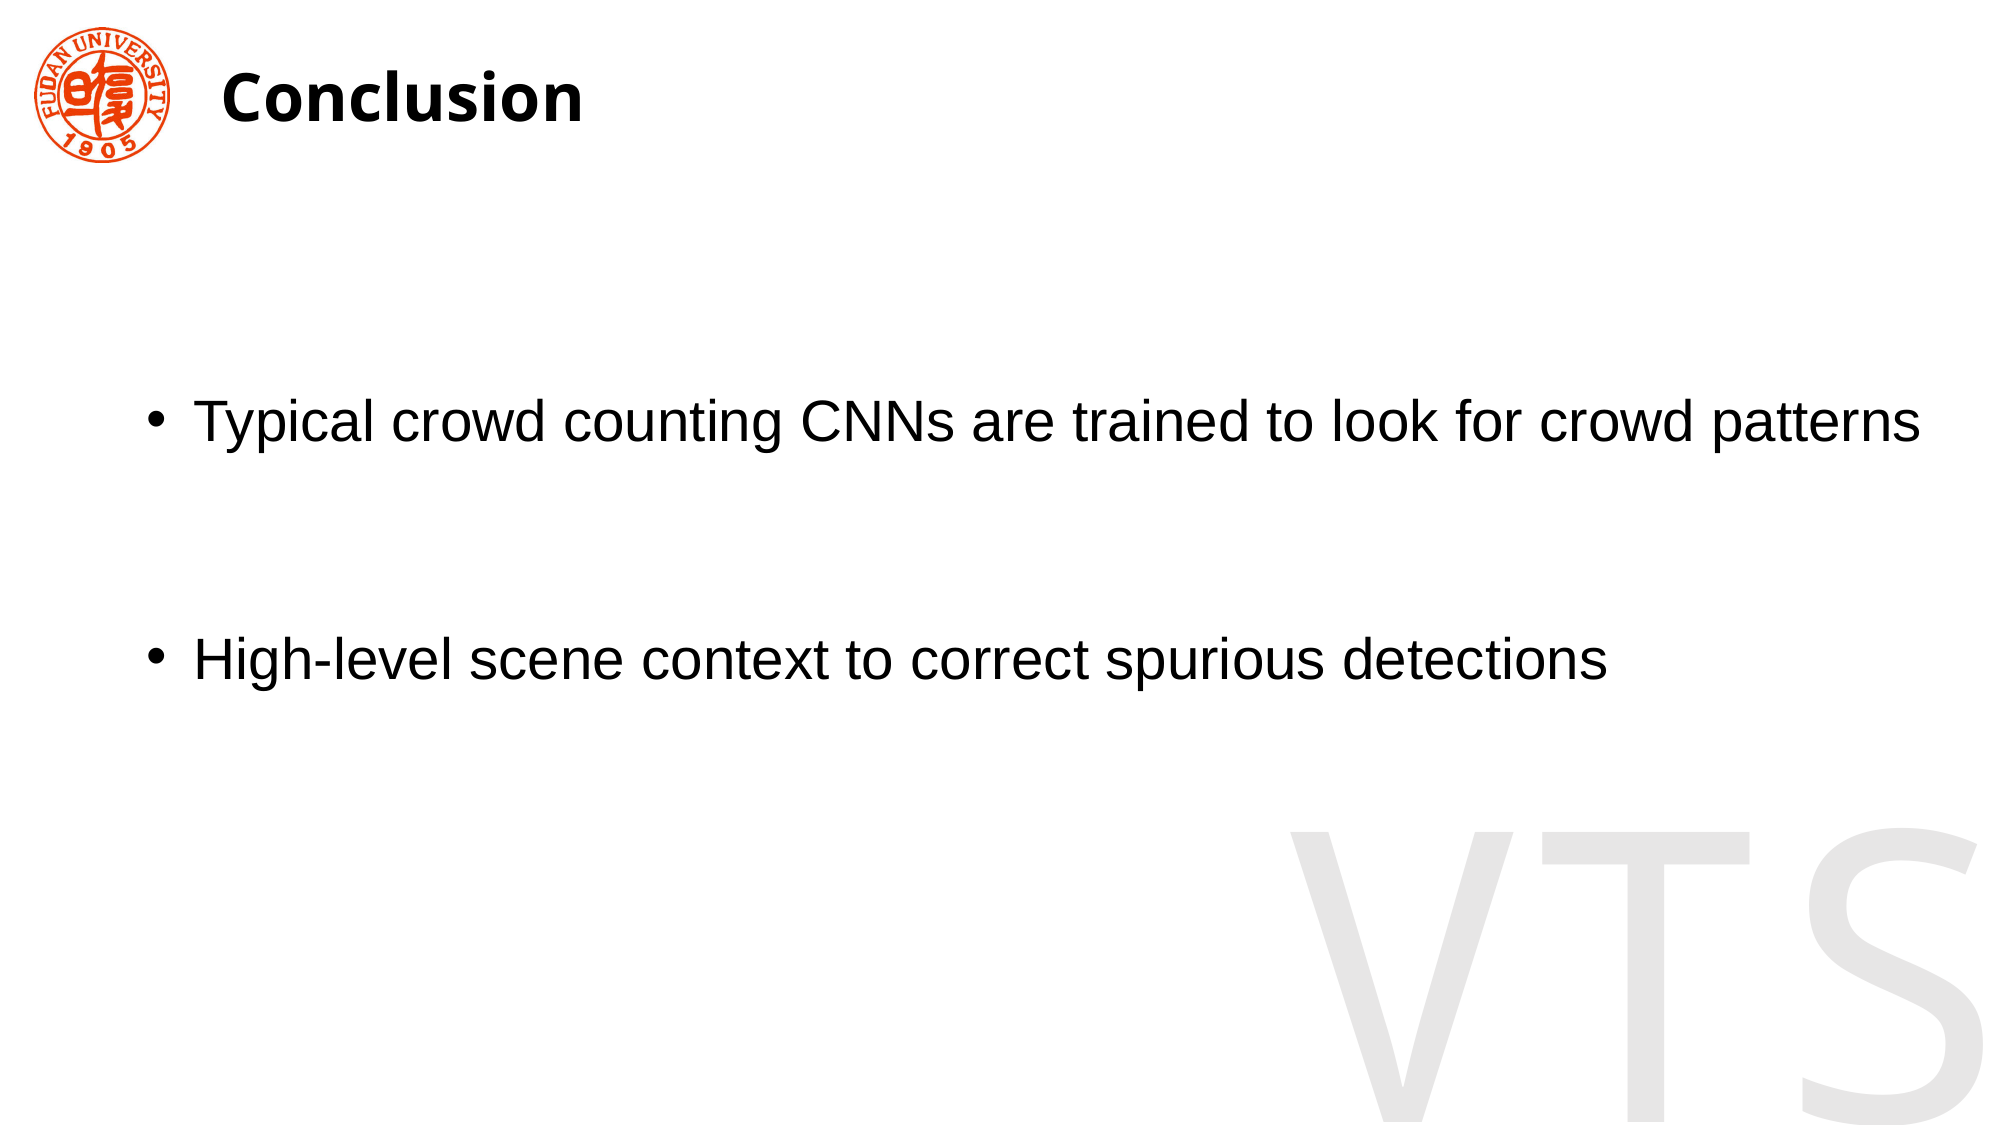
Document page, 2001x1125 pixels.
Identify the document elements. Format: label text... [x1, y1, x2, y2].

text_box Typical crowd counting CNNs are trained to look for crowd patterns [132, 375, 2000, 461]
picture [34, 27, 170, 163]
text_box Conclusion [205, 47, 676, 223]
text_box High-level scene context to correct spurious detections [132, 613, 2000, 699]
text_box VTS [1265, 803, 2000, 1125]
